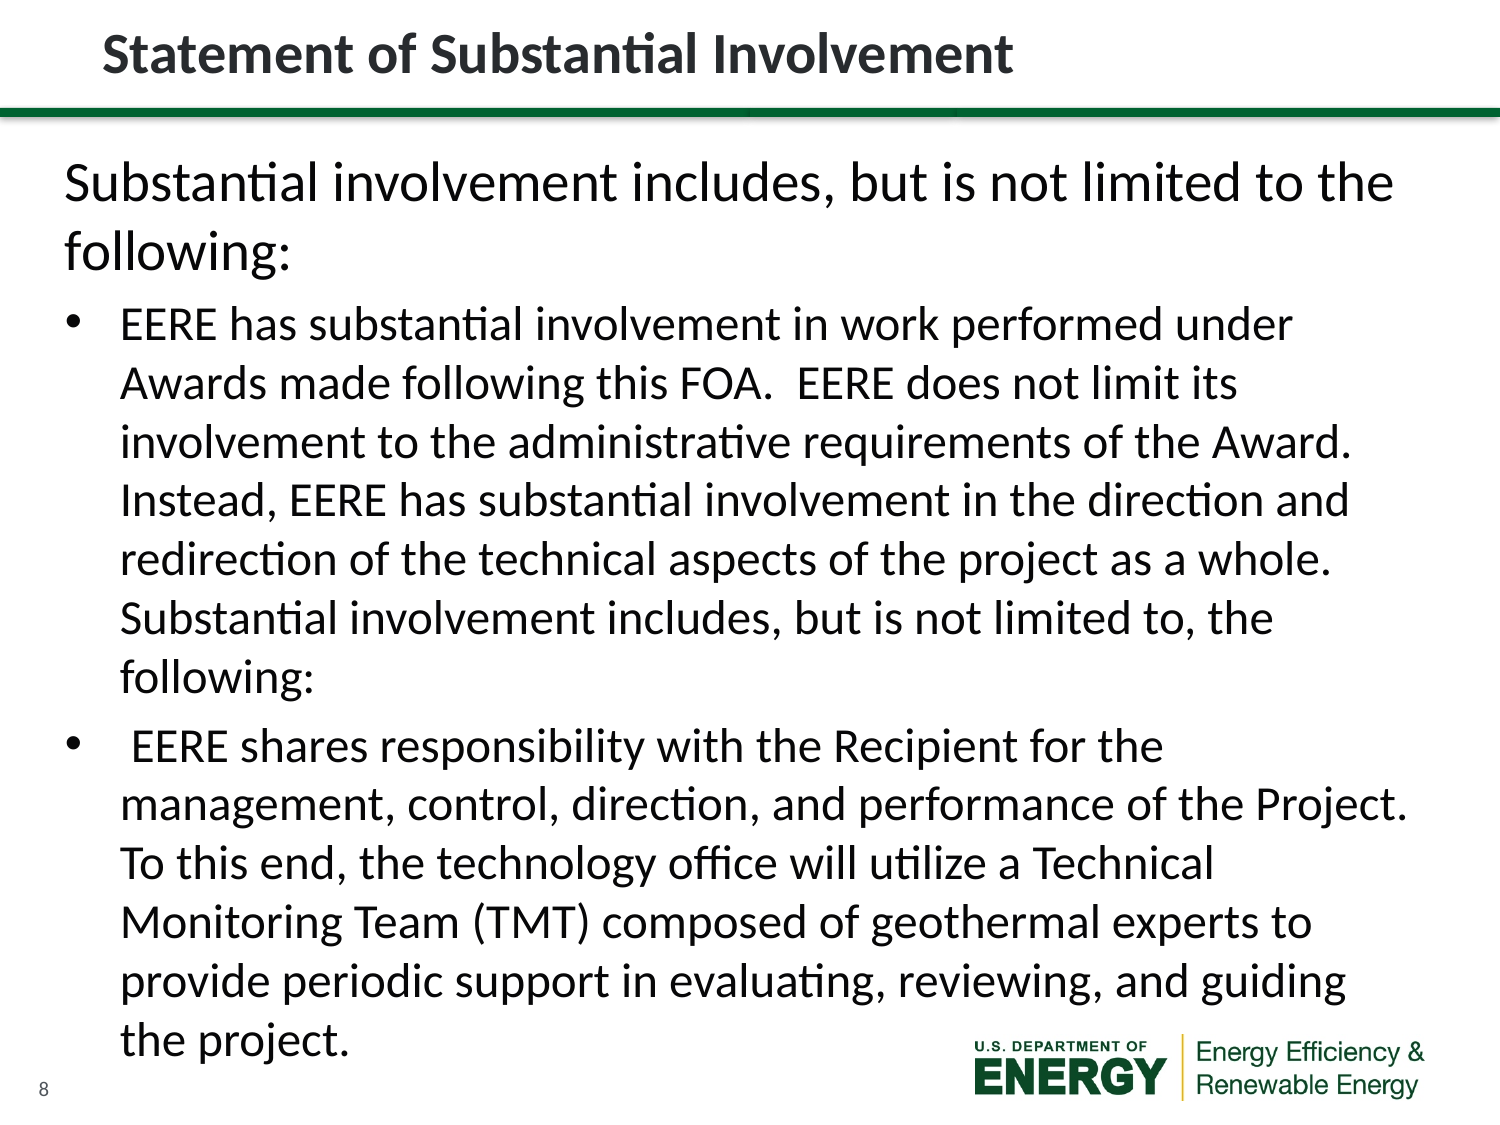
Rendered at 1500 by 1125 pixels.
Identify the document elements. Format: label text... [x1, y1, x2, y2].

title Statement of Substantial Involvement [87, 0, 1363, 112]
list Substantial involvement includes, but is not limited to the following: EERE has substantial involvement in work performed under Awards made following this FOA. EERE does not limit its involvement to the administrative requirements of the Award. Instead, EERE has substantial involvement in the direction and redirection of the technical aspects of the project as a whole. Substantial involvement includes, but is not limited to, the following: EERE shares responsibility with the Recipient for the management, control, direction, and performance of the Project. To this end, the technology office will utilize a Technical Monitoring Team (TMT) composed of geothermal experts to provide periodic support in evaluating, reviewing, and guiding the project. [50, 137, 1425, 1076]
picture [975, 1076, 1425, 1101]
